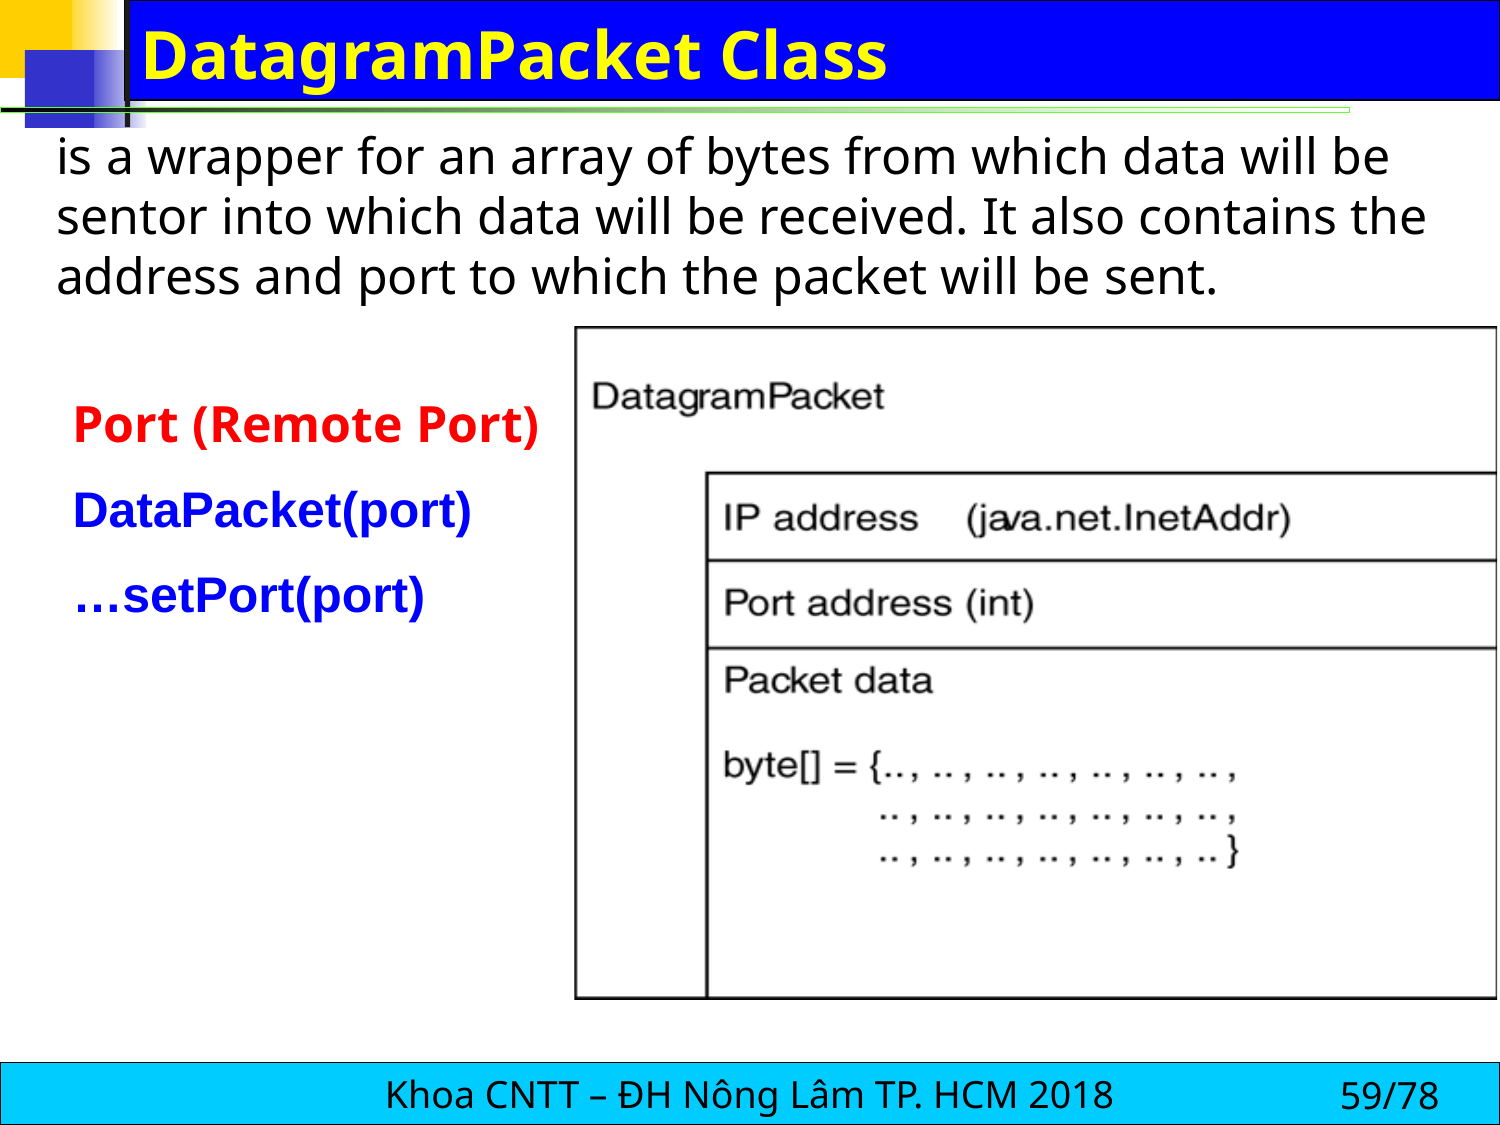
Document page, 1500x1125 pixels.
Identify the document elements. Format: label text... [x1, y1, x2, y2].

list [574, 326, 1498, 1000]
text_box is a wrapper for an array of bytes from which data will be sentor into which data will be received. It also contains the address and port to which the packet will be sent. [41, 117, 1498, 313]
text_box Port (Remote Port) DataPacket(port) …setPort(port) [57, 385, 569, 630]
title DatagramPacket Class [124, 12, 1467, 101]
